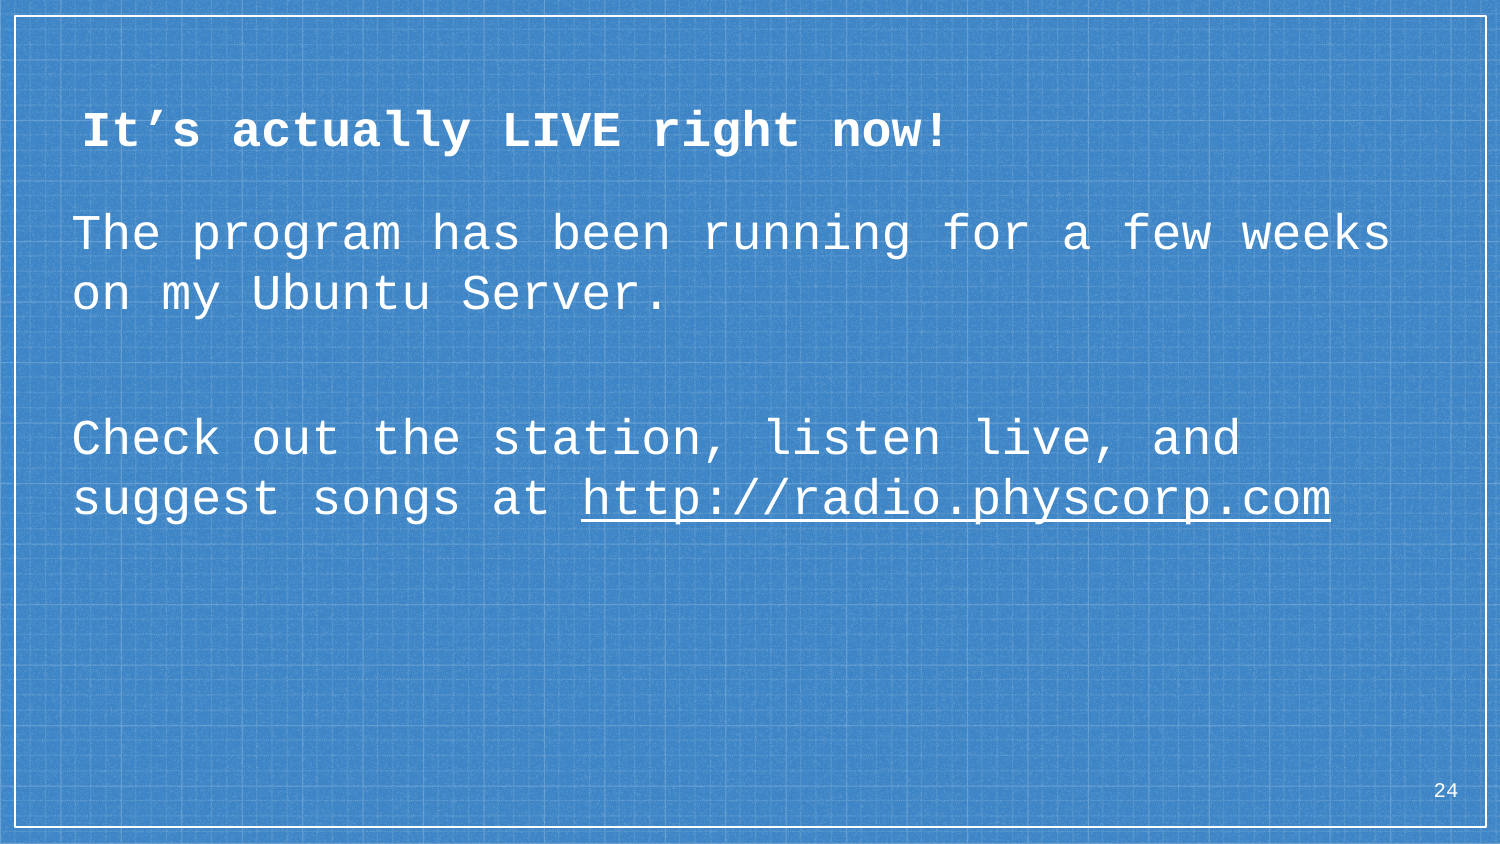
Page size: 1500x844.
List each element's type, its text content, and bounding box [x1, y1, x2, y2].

picture [0, 0, 1500, 844]
list The program has been running for a few weeks on my Ubuntu Server. Check out the station, listen live, and suggest songs at http://radio.physcorp.com [56, 184, 1417, 782]
slide_number ‹#› [1398, 761, 1474, 810]
title It’s actually LIVE right now! [66, 81, 1417, 149]
